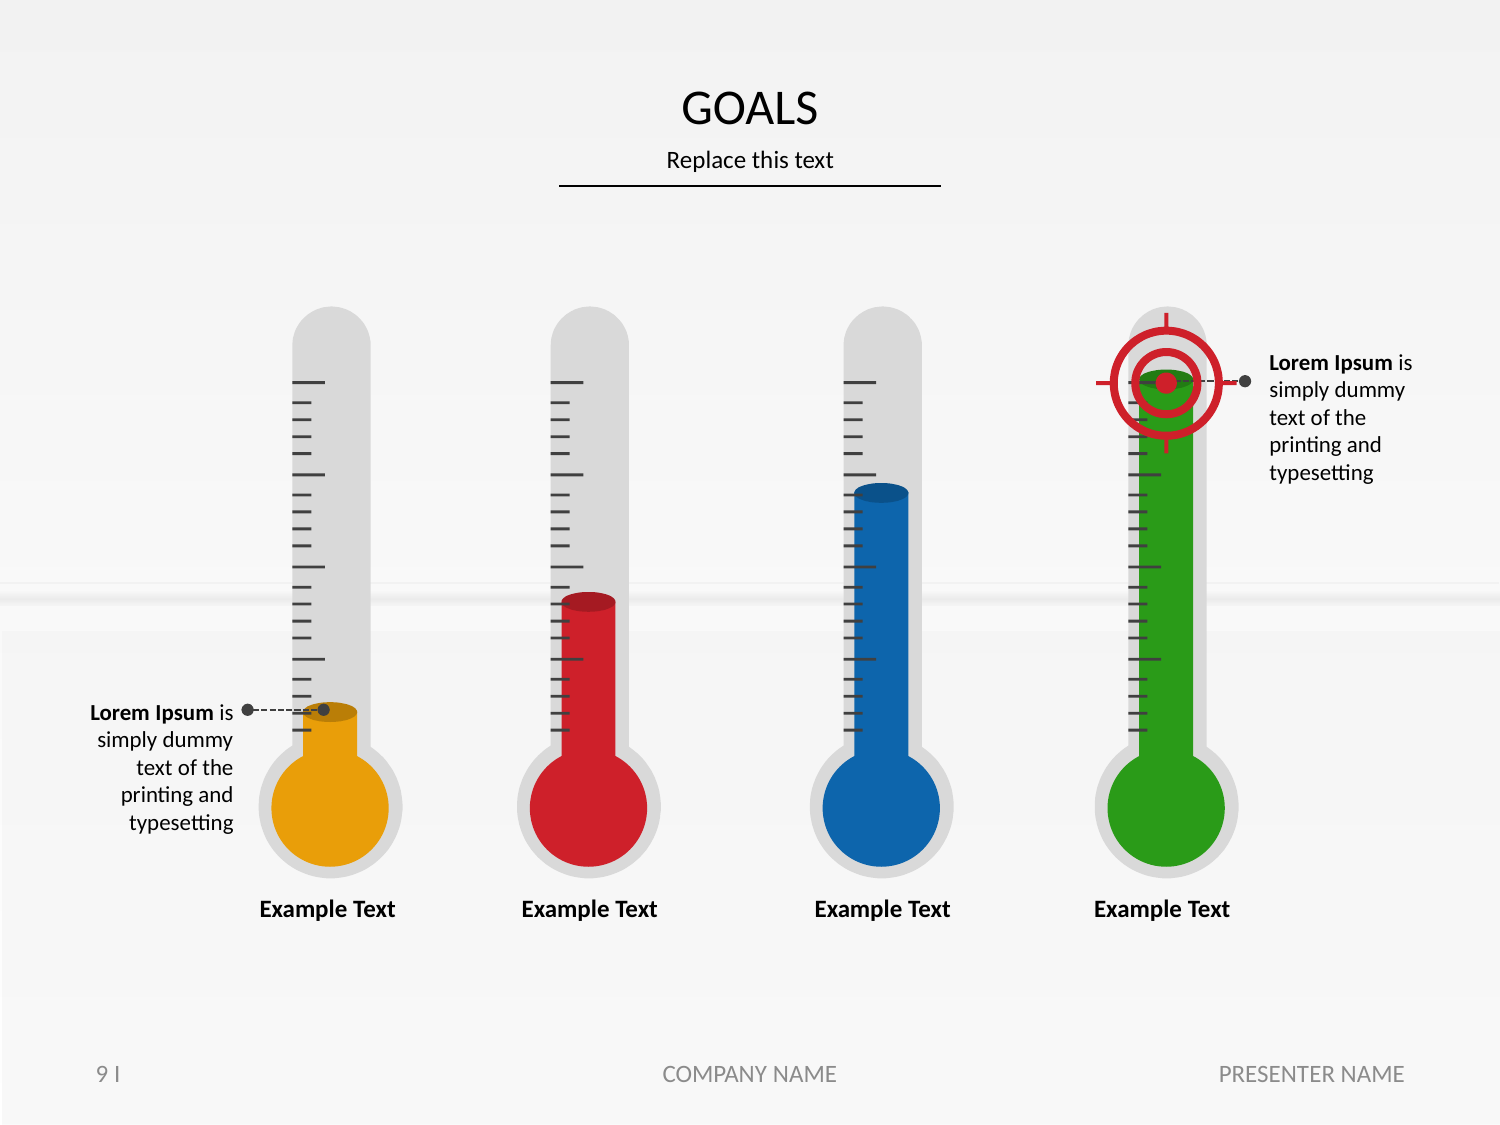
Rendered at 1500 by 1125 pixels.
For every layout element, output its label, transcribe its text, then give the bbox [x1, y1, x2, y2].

text_box [843, 585, 863, 589]
text_box [292, 435, 312, 439]
text_box [1128, 493, 1148, 497]
text_box [550, 401, 570, 405]
text_box [843, 565, 877, 569]
text_box [843, 728, 863, 732]
text_box [843, 473, 877, 477]
text_box [516, 305, 662, 879]
text_box [292, 452, 312, 456]
text_box [1128, 544, 1148, 548]
text_box [292, 401, 312, 405]
text_box [292, 728, 312, 732]
text_box Example Text [1079, 885, 1246, 931]
text_box [561, 592, 616, 612]
text_box Lorem Ipsum is simply dummy text of the printing and typesetting [72, 691, 240, 772]
text_box [292, 381, 325, 385]
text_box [1096, 312, 1237, 454]
text_box [1128, 657, 1162, 661]
text_box Lorem Ipsum is simply dummy text of the printing and typesetting [1263, 341, 1431, 422]
text_box [550, 585, 570, 589]
text_box [843, 381, 877, 385]
text_box [550, 381, 584, 385]
text_box [843, 677, 863, 681]
slide_number PRESENTER NAME [1082, 1042, 1421, 1103]
text_box [292, 694, 312, 698]
text_box [550, 677, 570, 681]
text_box [550, 602, 570, 606]
text_box [550, 452, 570, 456]
text_box [843, 493, 863, 497]
text_box [822, 755, 941, 868]
text_box [843, 636, 863, 640]
text_box [843, 602, 863, 606]
text_box Example Text [506, 885, 674, 931]
slide_number 9 I [80, 1042, 419, 1103]
text_box [809, 305, 955, 879]
text_box [550, 711, 570, 715]
text_box [843, 619, 863, 623]
text_box [550, 728, 570, 732]
text_box [1128, 527, 1148, 531]
text_box [292, 473, 325, 477]
text_box [1128, 677, 1148, 681]
subtitle Replace this text [103, 142, 1398, 183]
text_box [1128, 565, 1162, 569]
text_box [529, 755, 648, 868]
text_box Example Text [799, 885, 967, 931]
text_box [258, 305, 404, 879]
text_box [292, 619, 312, 623]
text_box [843, 711, 863, 715]
text_box [292, 565, 325, 569]
text_box [853, 495, 909, 775]
text_box [550, 657, 584, 661]
text_box [1128, 473, 1162, 477]
text_box [292, 585, 312, 589]
text_box [292, 657, 325, 661]
text_box [1128, 510, 1148, 514]
text_box [1128, 728, 1148, 732]
text_box [550, 565, 584, 569]
text_box [292, 636, 312, 640]
title GOALS [103, 66, 1397, 143]
text_box [550, 544, 570, 548]
text_box [1146, 305, 1189, 312]
text_box [1128, 585, 1148, 589]
text_box [843, 694, 863, 698]
text_box [550, 636, 570, 640]
text_box [302, 713, 358, 775]
text_box [1128, 602, 1148, 606]
text_box [1094, 454, 1240, 879]
text_box [854, 483, 909, 503]
text_box [843, 544, 863, 548]
text_box [843, 401, 863, 405]
text_box [1106, 755, 1226, 868]
text_box [292, 418, 312, 422]
text_box [843, 452, 863, 456]
text_box [561, 604, 616, 775]
text_box [550, 473, 584, 477]
text_box [292, 677, 312, 681]
text_box [1128, 694, 1148, 698]
text_box [1128, 636, 1148, 640]
text_box [304, 702, 358, 723]
text_box [1138, 454, 1194, 775]
text_box [270, 755, 390, 868]
text_box [550, 418, 570, 422]
text_box [843, 510, 863, 514]
text_box [292, 602, 312, 606]
text_box [843, 435, 863, 439]
text_box [550, 694, 570, 698]
text_box [292, 544, 312, 548]
footer COMPANY NAME [496, 1042, 1004, 1103]
text_box [292, 527, 312, 531]
text_box [292, 493, 312, 497]
text_box Example Text [244, 885, 411, 931]
text_box [1128, 619, 1148, 623]
text_box [843, 418, 863, 422]
text_box [1128, 711, 1148, 715]
text_box [550, 527, 570, 531]
text_box [292, 711, 312, 715]
text_box [550, 619, 570, 623]
text_box [550, 510, 570, 514]
text_box [843, 657, 877, 661]
text_box [292, 510, 312, 514]
text_box [843, 527, 863, 531]
text_box [550, 435, 570, 439]
text_box [550, 493, 570, 497]
